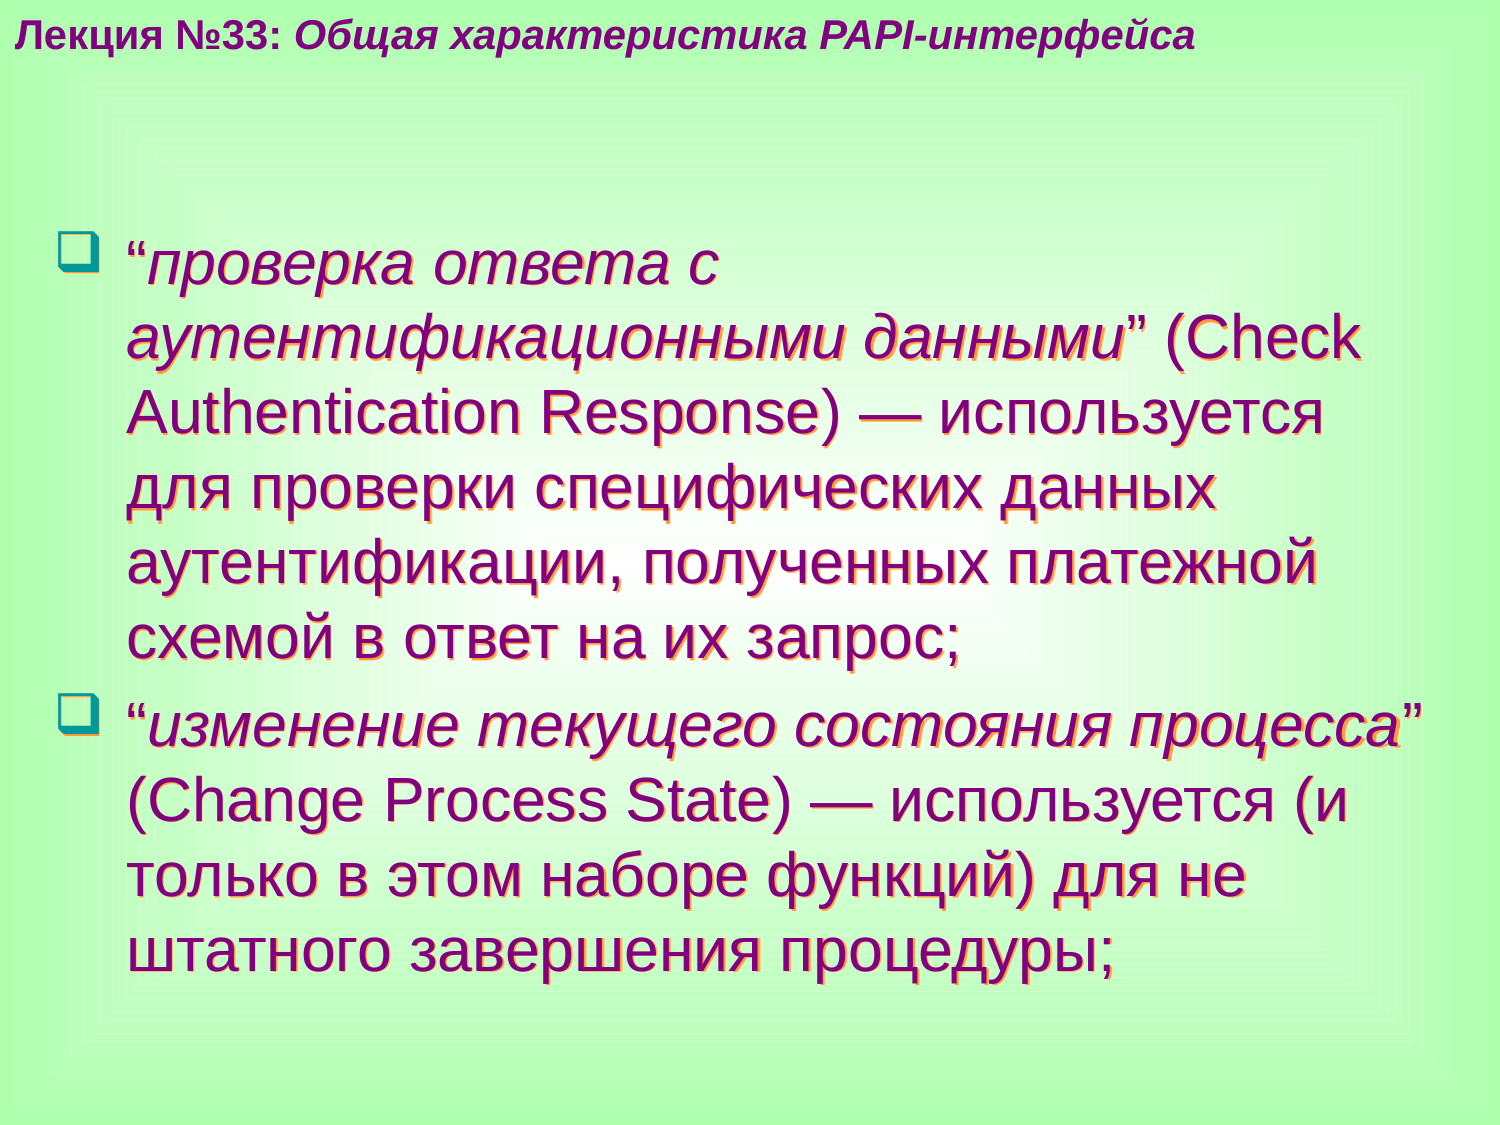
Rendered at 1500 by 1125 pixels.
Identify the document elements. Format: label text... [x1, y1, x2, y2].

text_box “проверка ответа с аутентификационными данными” (Check Authentication Response) — используется для проверки специфических данных аутентификации, полученных платежной схемой в ответ на их запрос; “изменение текущего состояния процесса” (Change Process State) — используется (и только в этом наборе функций) для не штатного завершения процедуры; [38, 214, 1455, 991]
text_box Лекция №33: Общая характеристика PAPI-интерфейса [0, 0, 1500, 65]
